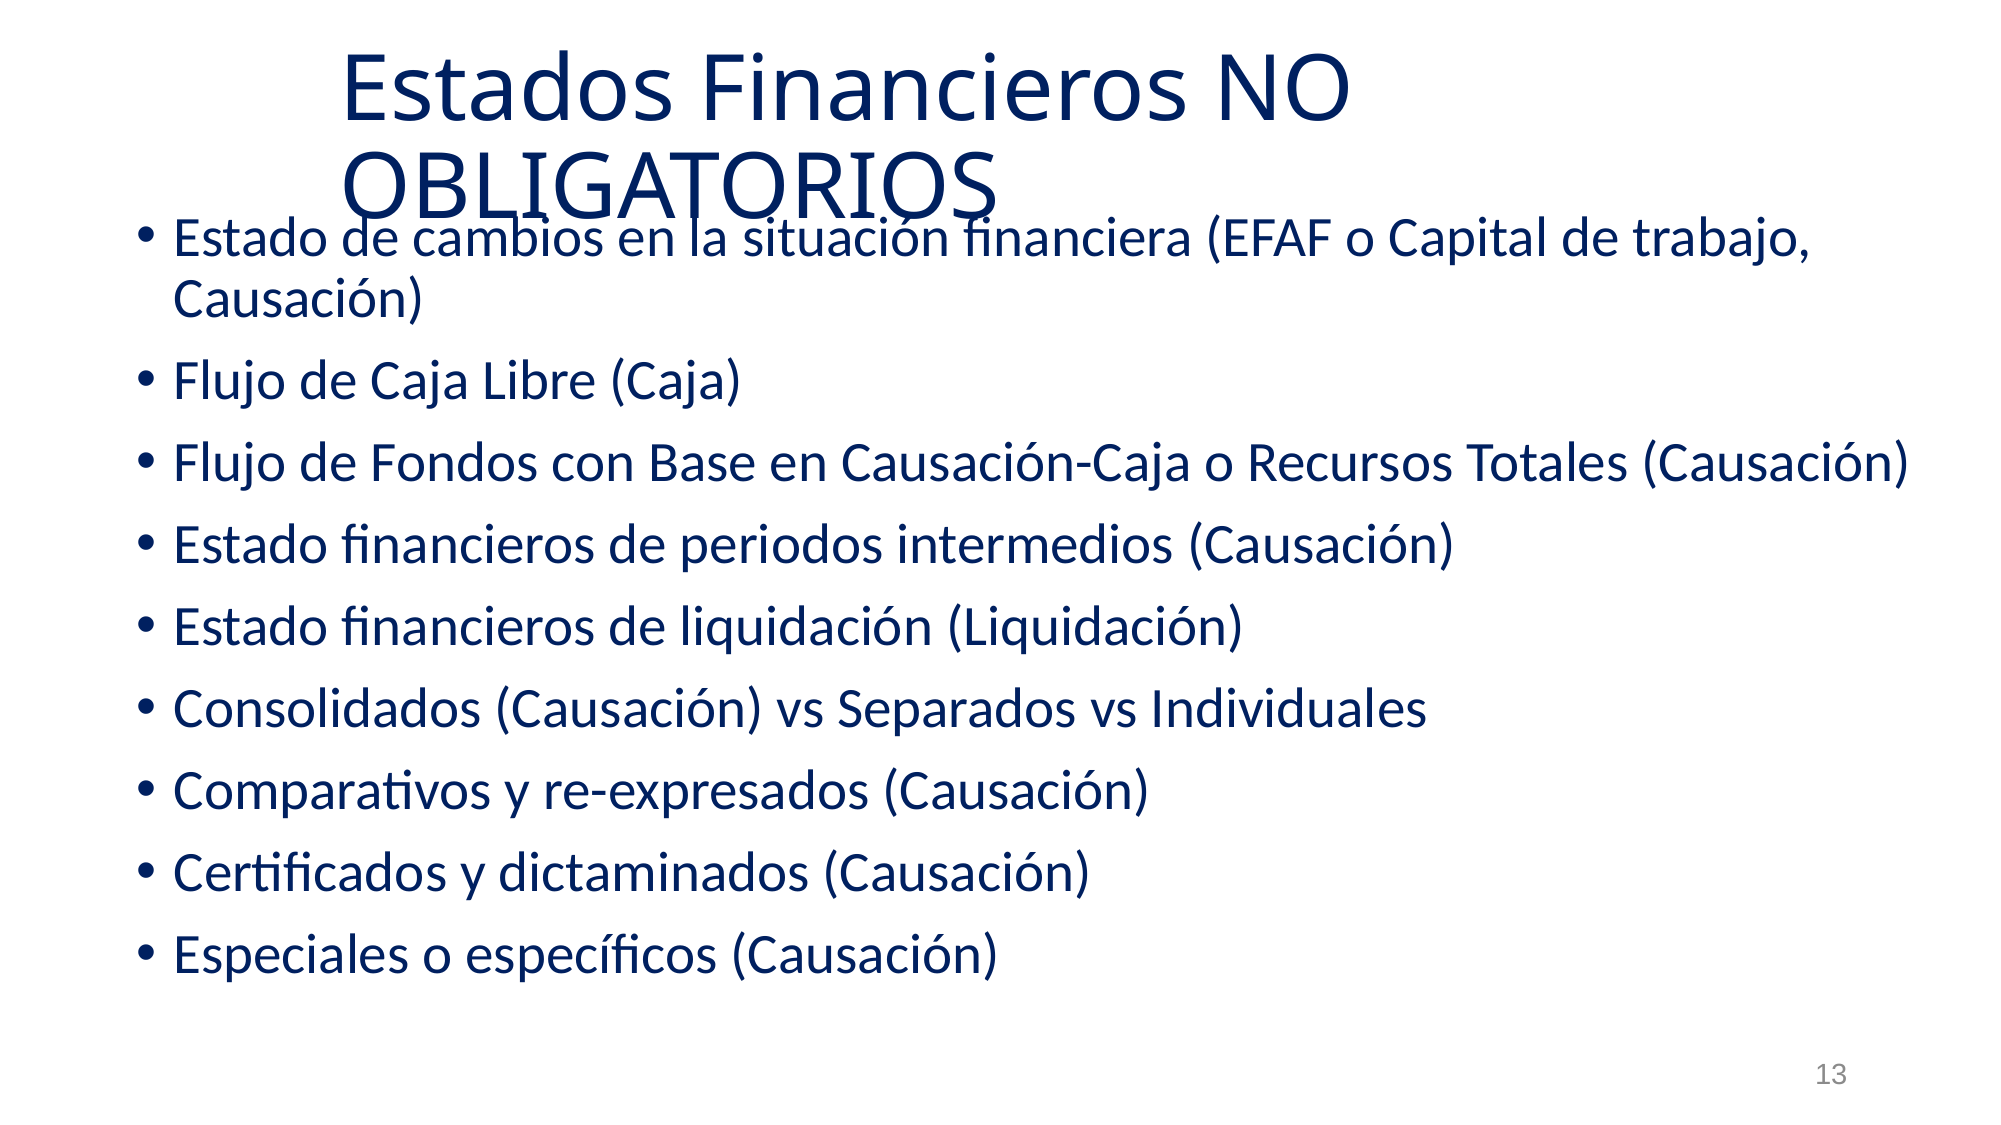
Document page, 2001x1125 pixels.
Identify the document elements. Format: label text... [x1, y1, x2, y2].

list Estado de cambios en la situación financiera (EFAF o Capital de trabajo, Causación) Flujo de Caja Libre (Caja) Flujo de Fondos con Base en Causación-Caja o Recursos Totales (Causación) Estado financieros de periodos intermedios (Causación) Estado financieros de liquidación (Liquidación) Consolidados (Causación) vs Separados vs Individuales Comparativos y re-expresados (Causación) Certificados y dictaminados (Causación) Especiales o específicos (Causación) [121, 199, 1932, 1005]
title Estados Financieros NO OBLIGATORIOS [324, 45, 1824, 199]
slide_number 13 [1412, 1042, 1863, 1103]
